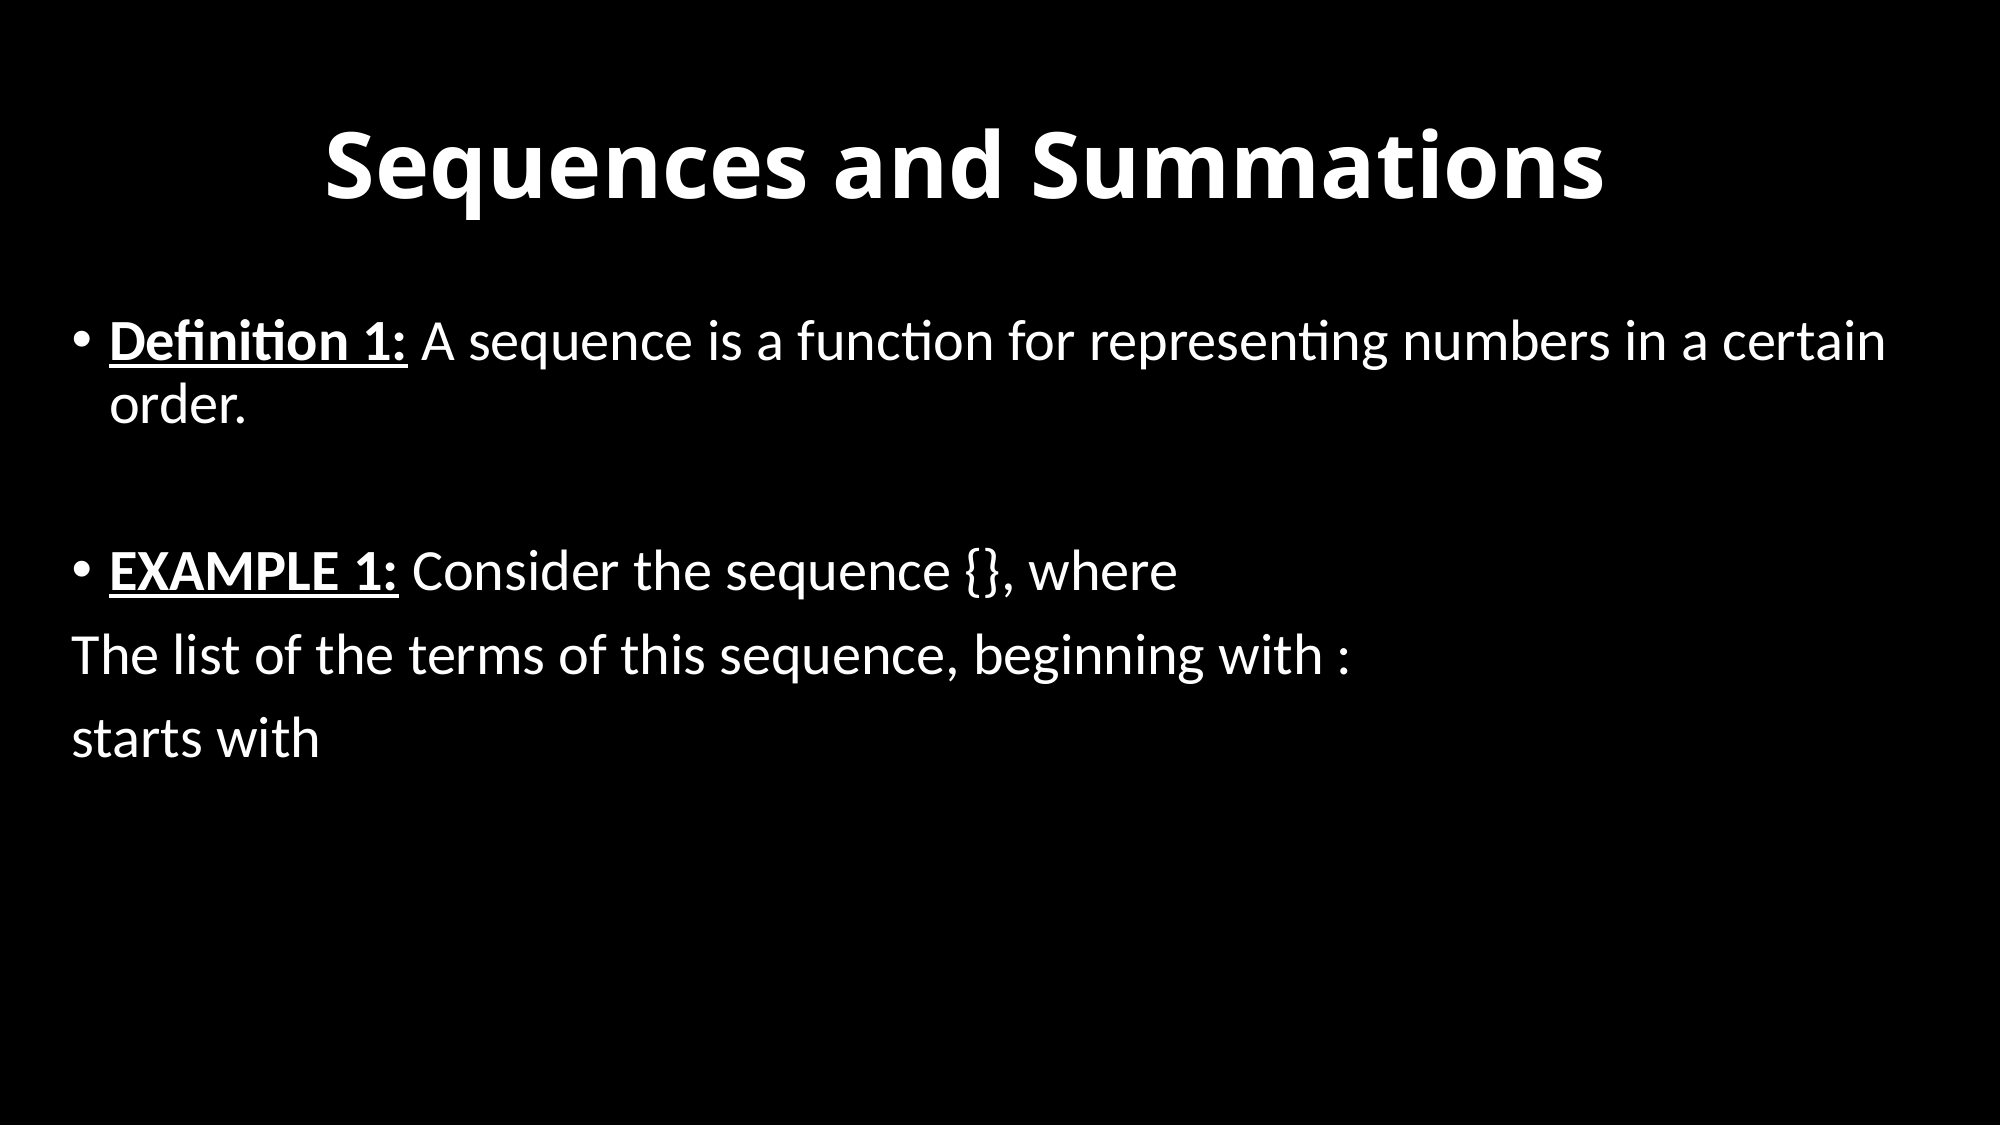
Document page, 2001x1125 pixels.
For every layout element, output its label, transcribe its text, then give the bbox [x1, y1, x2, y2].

title Sequences and Summations [137, 59, 1863, 278]
